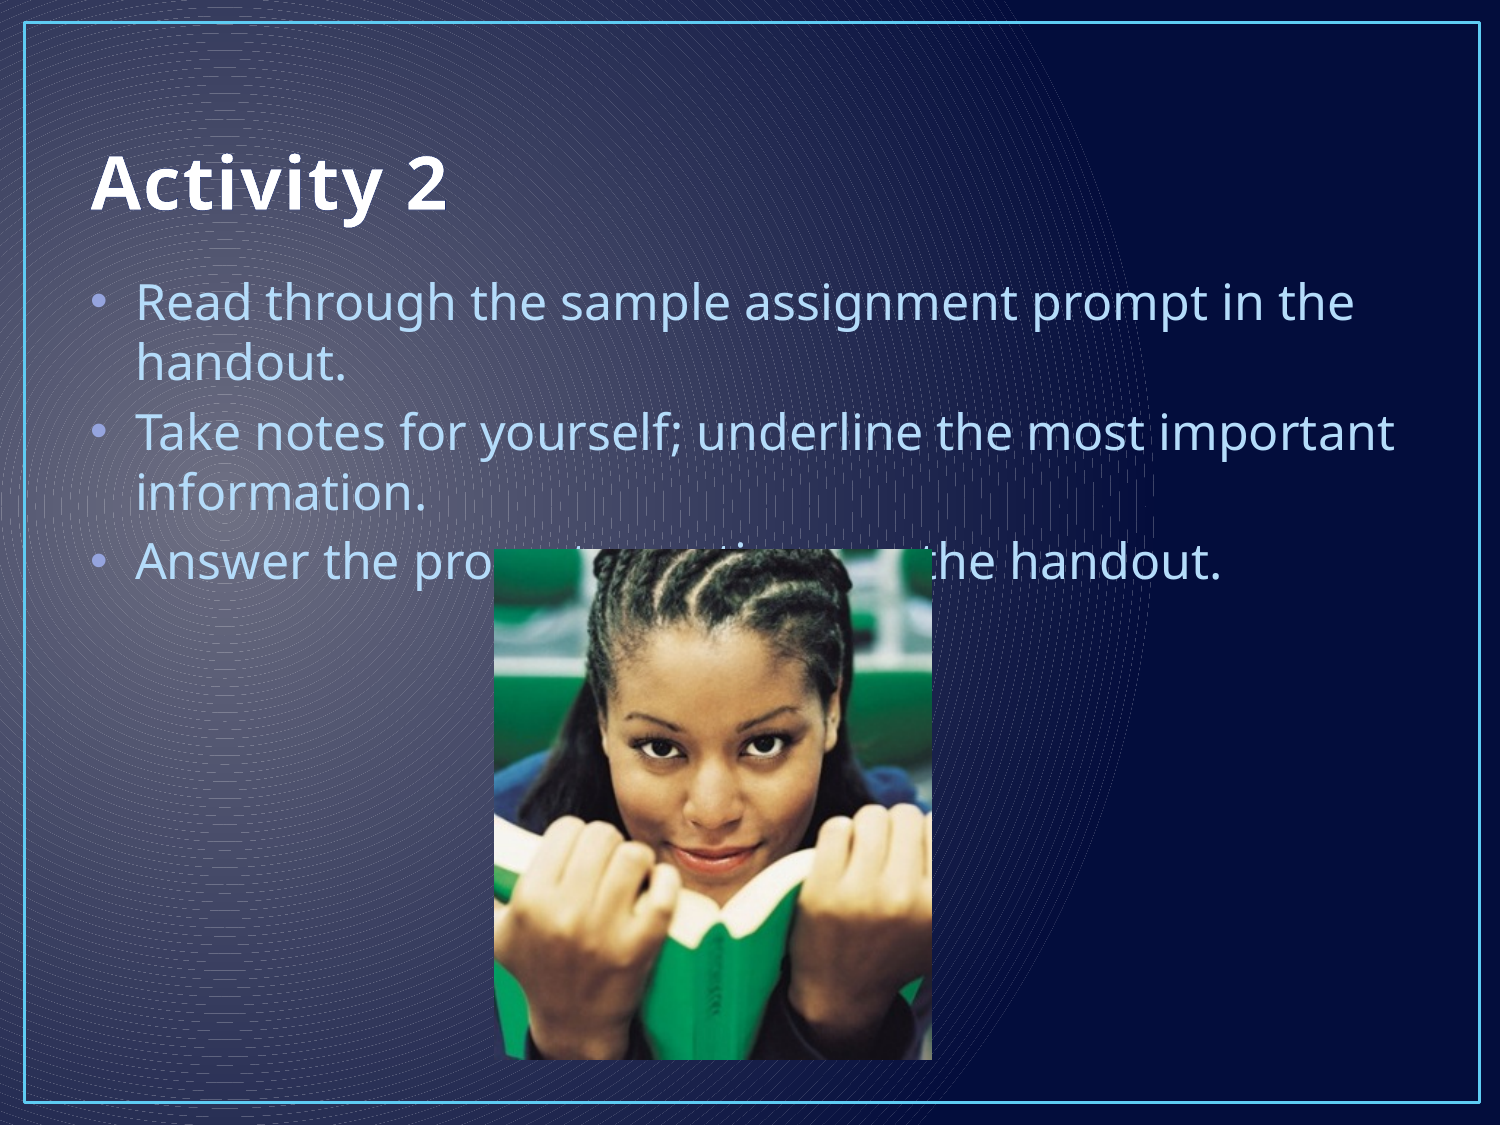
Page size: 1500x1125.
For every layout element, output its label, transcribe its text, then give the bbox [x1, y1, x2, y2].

picture [493, 549, 932, 1061]
title Activity 2 [75, 45, 1425, 233]
list Read through the sample assignment prompt in the handout. Take notes for yourself; underline the most important information. Answer the prompt questions on the handout. [75, 262, 1425, 1005]
